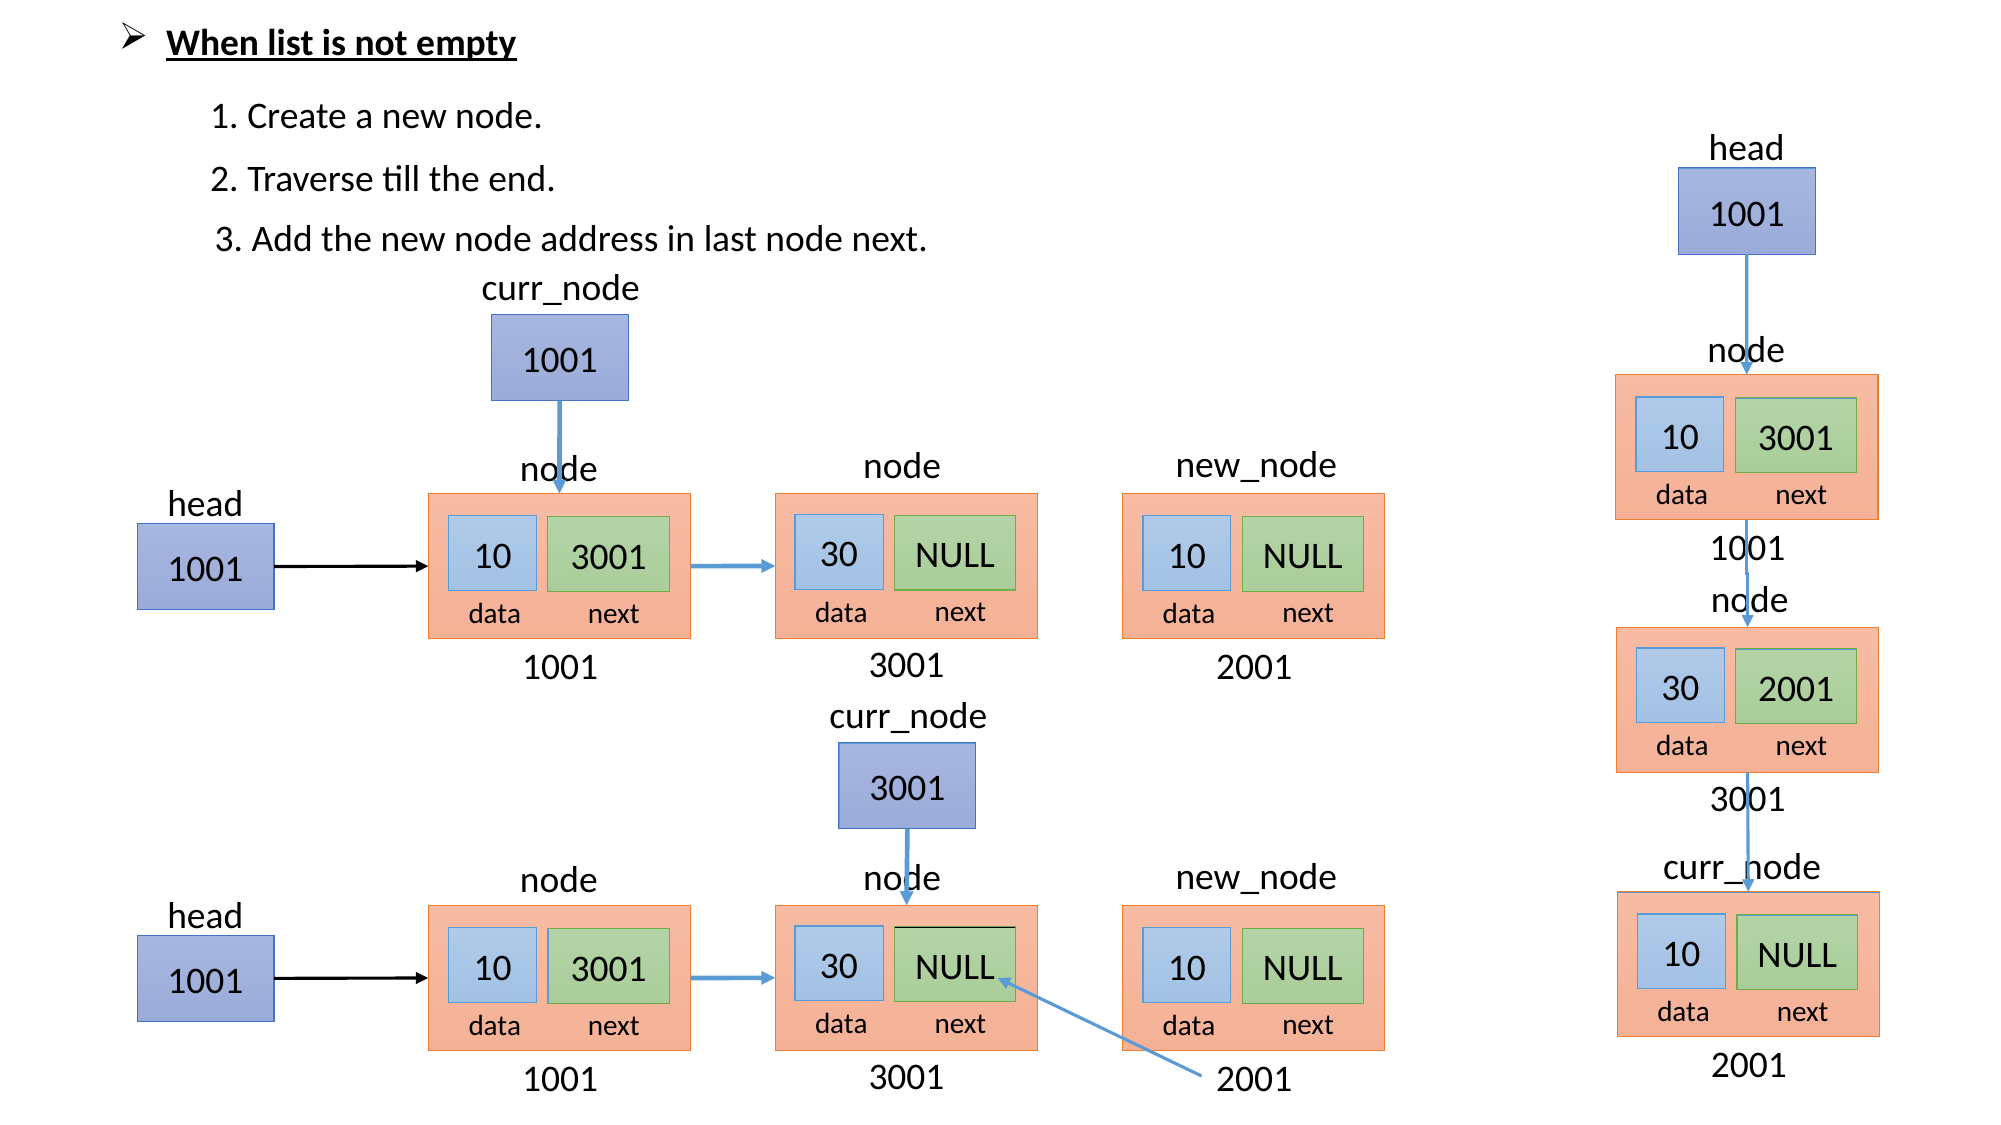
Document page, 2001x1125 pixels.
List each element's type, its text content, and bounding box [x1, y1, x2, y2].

text_box data [1201, 998, 1231, 1046]
text_box node [848, 434, 957, 494]
text_box [1122, 493, 1385, 639]
text_box 1001 [137, 523, 275, 610]
text_box 1001 [1694, 515, 1801, 572]
text_box head [152, 883, 259, 943]
text_box 2. Traverse till the end. [195, 146, 572, 206]
text_box next [1760, 718, 1843, 769]
text_box new_node [1160, 432, 1353, 493]
text_box next [919, 585, 1002, 635]
text_box 2001 [1696, 1032, 1802, 1093]
text_box [1616, 627, 1879, 773]
text_box NULL [894, 515, 1016, 591]
text_box 3001 [547, 516, 670, 592]
text_box NULL [1242, 516, 1364, 592]
text_box next [573, 998, 655, 1049]
text_box [775, 493, 1038, 639]
text_box curr_node [814, 683, 1006, 744]
text_box new_node [1160, 844, 1353, 905]
text_box [1615, 374, 1879, 520]
text_box node [1696, 567, 1745, 572]
text_box 1. Create a new node. [195, 83, 558, 144]
text_box data [800, 585, 883, 636]
text_box 2001 [1201, 1046, 1308, 1106]
text_box NULL [1242, 928, 1364, 1004]
text_box 30 [794, 925, 884, 1001]
text_box next [1760, 467, 1843, 518]
text_box [428, 493, 691, 639]
text_box 3001 [853, 1044, 960, 1105]
text_box 3001 [853, 632, 960, 683]
text_box 3001 [838, 744, 976, 829]
text_box [1617, 891, 1880, 1037]
text_box next [1267, 998, 1349, 1048]
text_box next [1762, 984, 1844, 1035]
text_box 1001 [507, 1046, 613, 1106]
text_box 10 [1637, 913, 1726, 989]
text_box 10 [1635, 396, 1724, 472]
text_box node [1696, 574, 1747, 627]
text_box data [1642, 985, 1725, 1035]
text_box next [919, 996, 997, 1047]
text_box next [1267, 586, 1349, 637]
text_box 10 [448, 927, 537, 1003]
text_box When list is not empty [104, 10, 532, 71]
text_box node [848, 846, 906, 906]
text_box 3001 [547, 928, 670, 1004]
text_box [1122, 905, 1385, 1051]
text_box data [453, 587, 536, 637]
text_box [428, 905, 691, 1051]
text_box curr_node [466, 255, 658, 315]
text_box 1001 [137, 935, 275, 1022]
text_box data [1641, 468, 1724, 518]
text_box node [908, 846, 957, 906]
text_box data [453, 998, 536, 1049]
text_box 1001 [507, 634, 613, 695]
text_box data [800, 997, 883, 1047]
text_box 10 [1142, 927, 1231, 998]
text_box node [505, 436, 613, 496]
text_box NULL [1736, 914, 1858, 990]
text_box 3001 [1735, 397, 1857, 473]
text_box node [1748, 567, 1804, 627]
text_box 1001 [491, 315, 629, 401]
text_box node [1692, 317, 1801, 377]
text_box 1001 [1678, 167, 1816, 255]
text_box 3. Add the new node address in last node next. [199, 206, 944, 267]
text_box 2001 [1201, 634, 1308, 694]
text_box 10 [448, 515, 537, 591]
text_box NULL [894, 926, 1016, 1002]
text_box data [1641, 719, 1724, 769]
text_box [775, 905, 1038, 1051]
text_box node [505, 848, 613, 908]
text_box data [1147, 586, 1231, 637]
text_box head [1693, 115, 1800, 176]
text_box 3001 [1694, 766, 1801, 827]
text_box head [152, 471, 259, 532]
text_box 30 [794, 514, 884, 590]
text_box next [573, 586, 655, 637]
text_box 30 [1636, 647, 1725, 723]
text_box 10 [1142, 515, 1231, 591]
text_box curr_node [1648, 834, 1839, 895]
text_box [997, 977, 1201, 1077]
text_box 2001 [1735, 648, 1857, 724]
